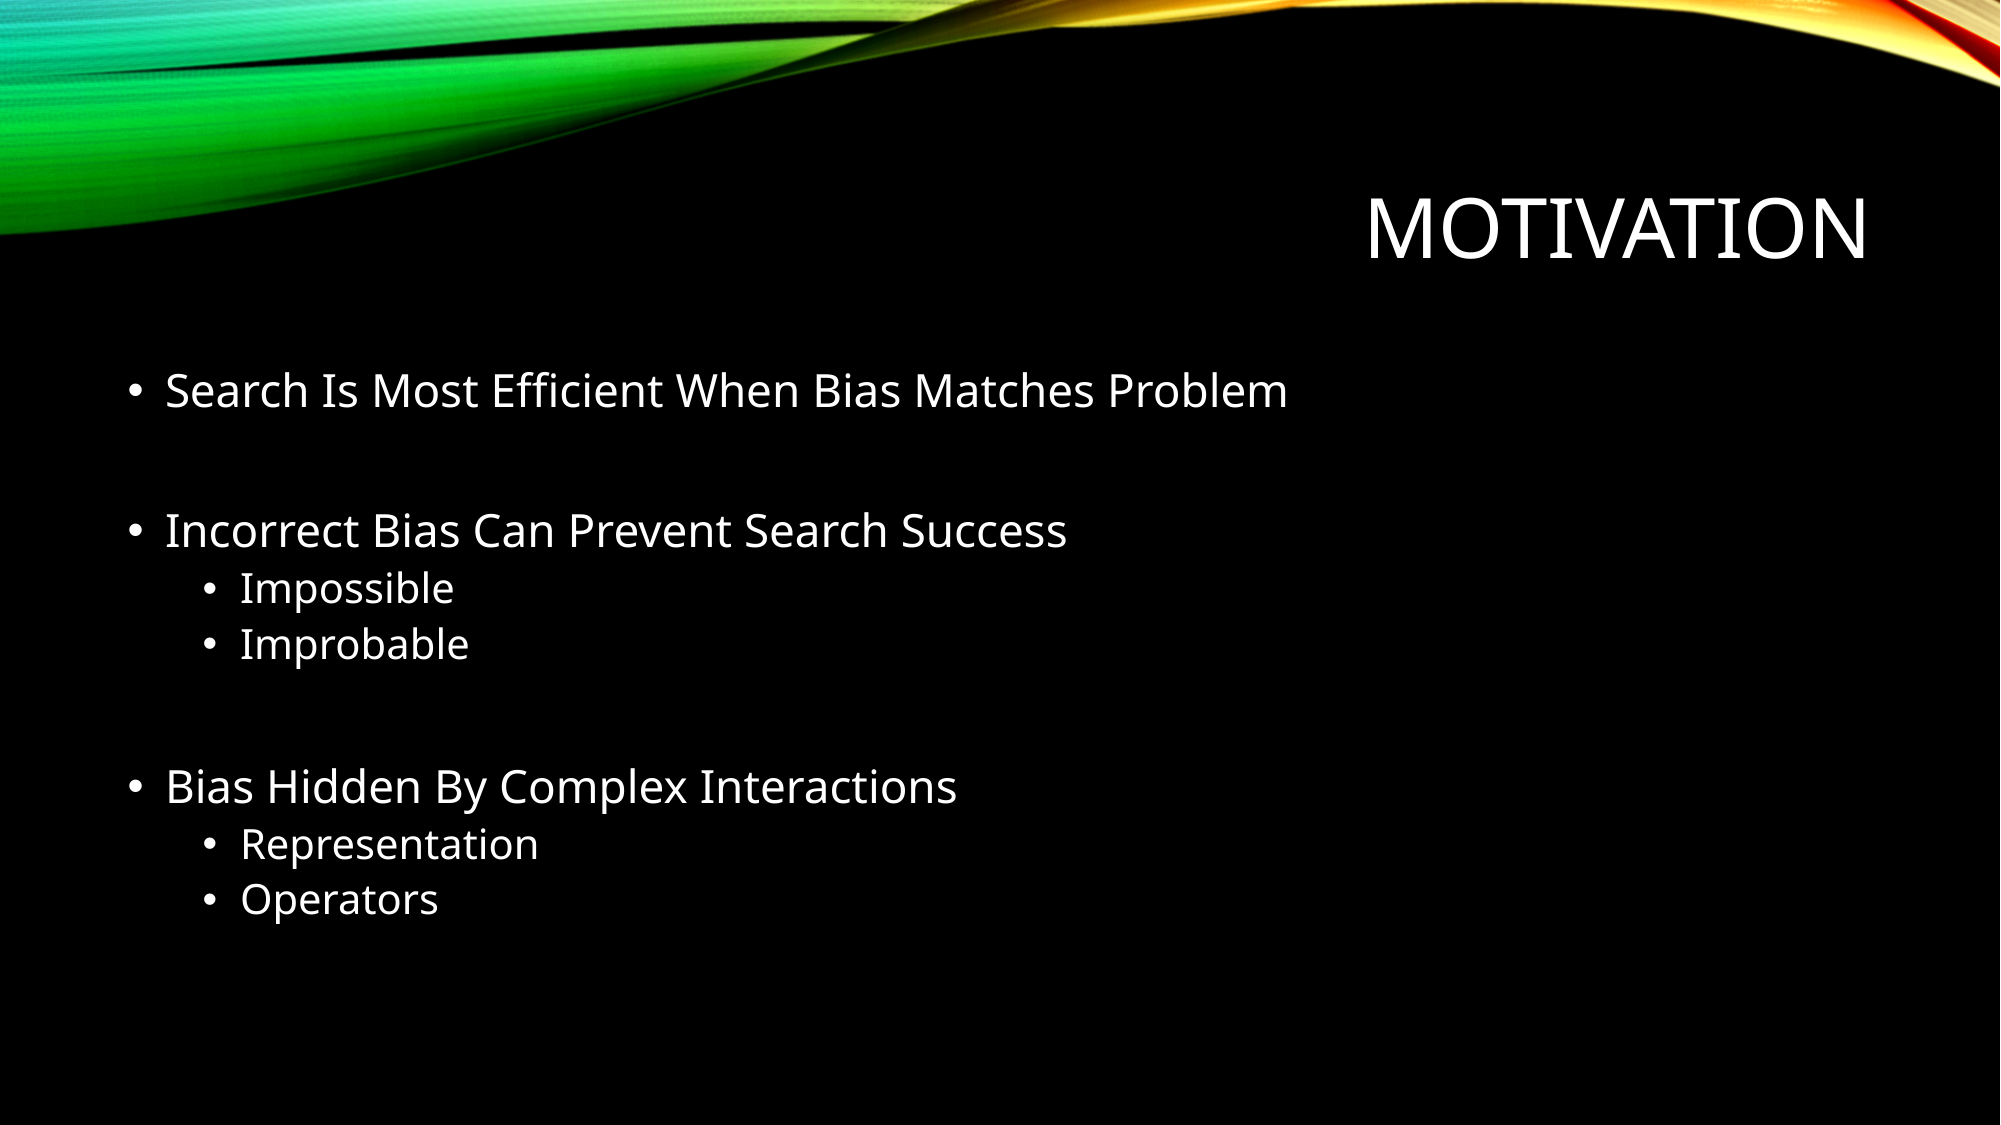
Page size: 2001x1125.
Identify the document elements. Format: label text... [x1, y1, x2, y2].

picture [0, 0, 2000, 237]
title MOTIVATION [474, 125, 1888, 338]
list Search Is Most Efficient When Bias Matches Problem Incorrect Bias Can Prevent Search Success Impossible Improbable Bias Hidden By Complex Interactions Representation Operators [112, 360, 1888, 1021]
